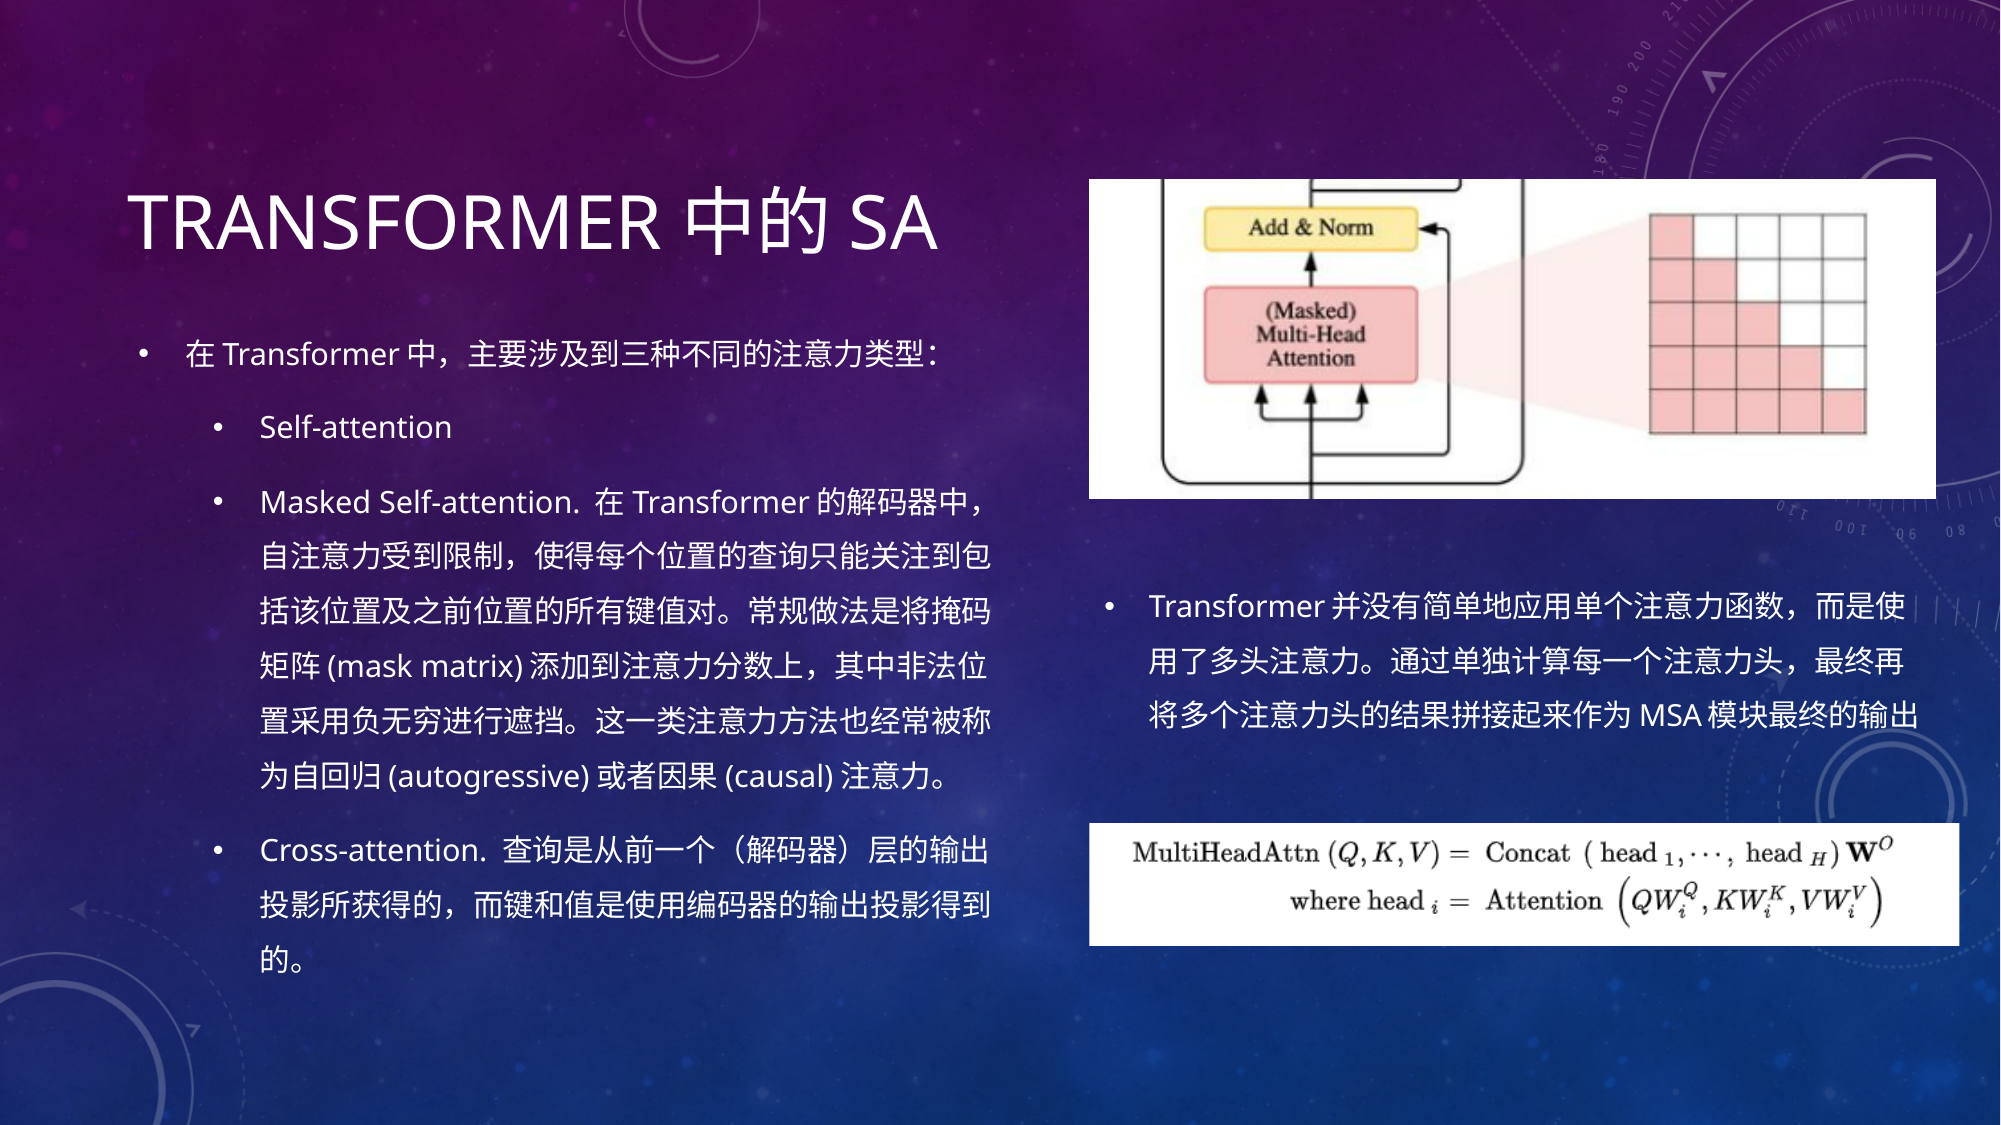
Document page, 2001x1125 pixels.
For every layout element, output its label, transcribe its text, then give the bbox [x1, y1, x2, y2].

title Transformer中的SA [112, 99, 1775, 339]
list 在Transformer中，主要涉及到三种不同的注意力类型： Self-attention Masked Self-attention. 在Transformer的解码器中，自注意力受到限制，使得每个位置的查询只能关注到包括该位置及之前位置的所有键值对。常规做法是将掩码矩阵(mask matrix)添加到注意力分数上，其中非法位置采用负无穷进行遮挡。这一类注意力方法也经常被称为自回归(autogressive)或者因果(causal)注意力。 Cross-attention. 查询是从前一个（解码器）层的输出投影所获得的，而键和值是使用编码器的输出投影得到的。 [123, 301, 1018, 993]
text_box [1089, 179, 1960, 946]
picture [0, 0, 2001, 1125]
